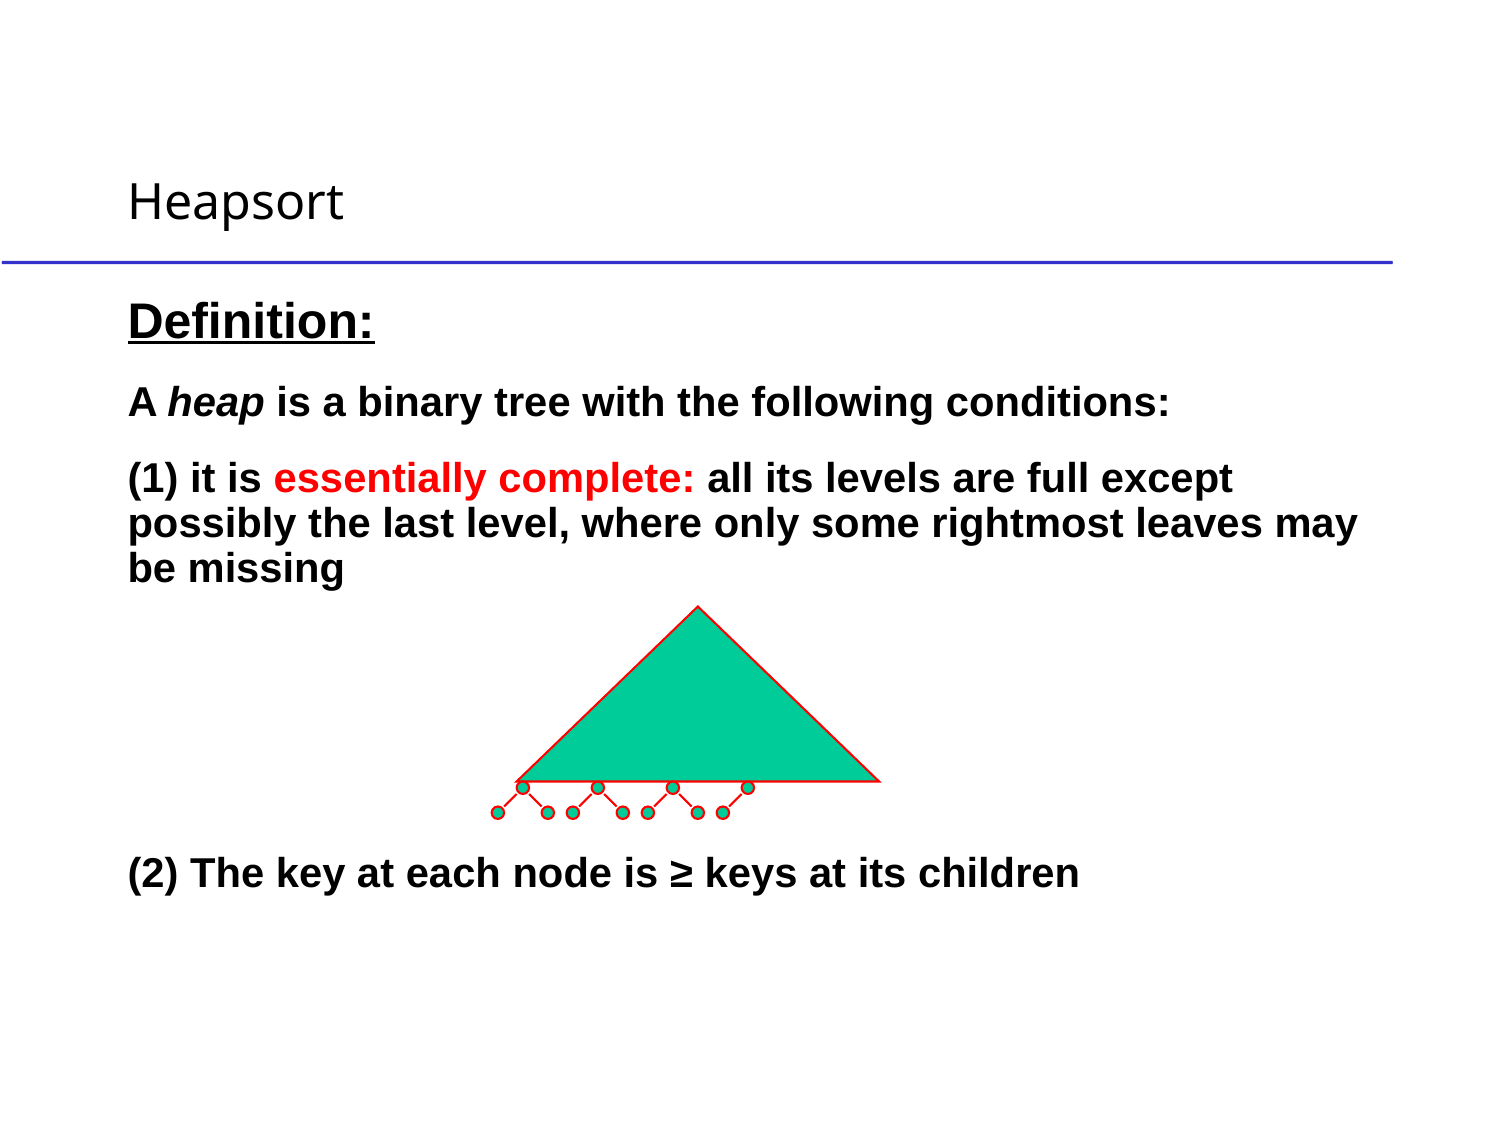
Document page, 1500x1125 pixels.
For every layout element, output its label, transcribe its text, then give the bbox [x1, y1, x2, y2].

list Definition: A heap is a binary tree with the following conditions: (1) it is essentially complete: all its levels are full except possibly the last level, where only some rightmost leaves may be missing (2) The key at each node is ≥ keys at its children [112, 287, 1388, 1038]
title Heapsort [112, 99, 1388, 238]
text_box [491, 606, 880, 820]
